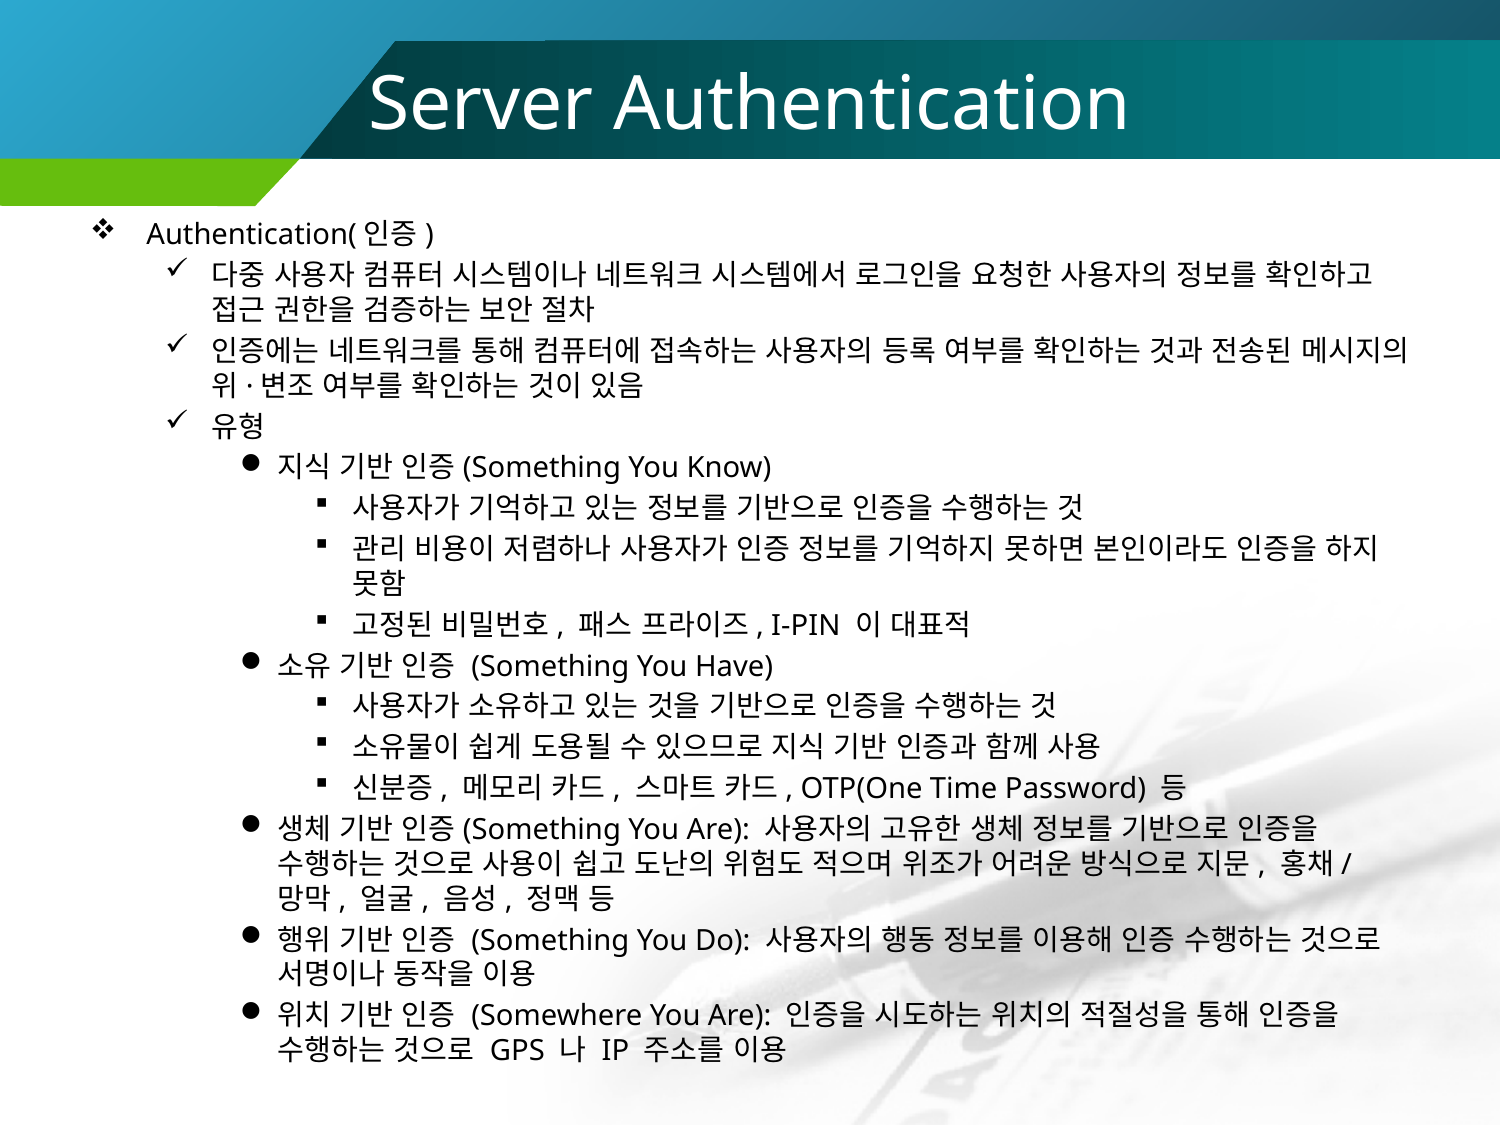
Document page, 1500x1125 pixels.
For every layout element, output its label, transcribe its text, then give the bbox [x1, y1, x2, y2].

list Authentication(인증) 다중 사용자 컴퓨터 시스템이나 네트워크 시스템에서 로그인을 요청한 사용자의 정보를 확인하고 접근 권한을 검증하는 보안 절차 인증에는 네트워크를 통해 컴퓨터에 접속하는 사용자의 등록 여부를 확인하는 것과 전송된 메시지의 위·변조 여부를 확인하는 것이 있음 유형 지식 기반 인증(Something You Know) 사용자가 기억하고 있는 정보를 기반으로 인증을 수행하는 것 관리 비용이 저렴하나 사용자가 인증 정보를 기억하지 못하면 본인이라도 인증을 하지 못함 고정된 비밀번호, 패스 프라이즈, I-PIN 이 대표적 소유 기반 인증 (Something You Have) 사용자가 소유하고 있는 것을 기반으로 인증을 수행하는 것 소유물이 쉽게 도용될 수 있으므로 지식 기반 인증과 함께 사용 신분증, 메모리 카드, 스마트 카드, OTP(One Time Password) 등 생체 기반 인증(Something You Are): 사용자의 고유한 생체 정보를 기반으로 인증을 수행하는 것으로 사용이 쉽고 도난의 위험도 적으며 위조가 어려운 방식으로 지문, 홍채/망막, 얼굴, 음성, 정맥 등 행위 기반 인증 (Something You Do): 사용자의 행동 정보를 이용해 인증 수행하는 것으로 서명이나 동작을 이용 위치 기반 인증 (Somewhere You Are): 인증을 시도하는 위치의 적절성을 통해 인증을 수행하는 것으로 GPS 나 IP 주소를 이용 [74, 207, 1426, 1088]
title Server Authentication [0, 36, 1500, 163]
picture [490, 448, 1500, 1125]
